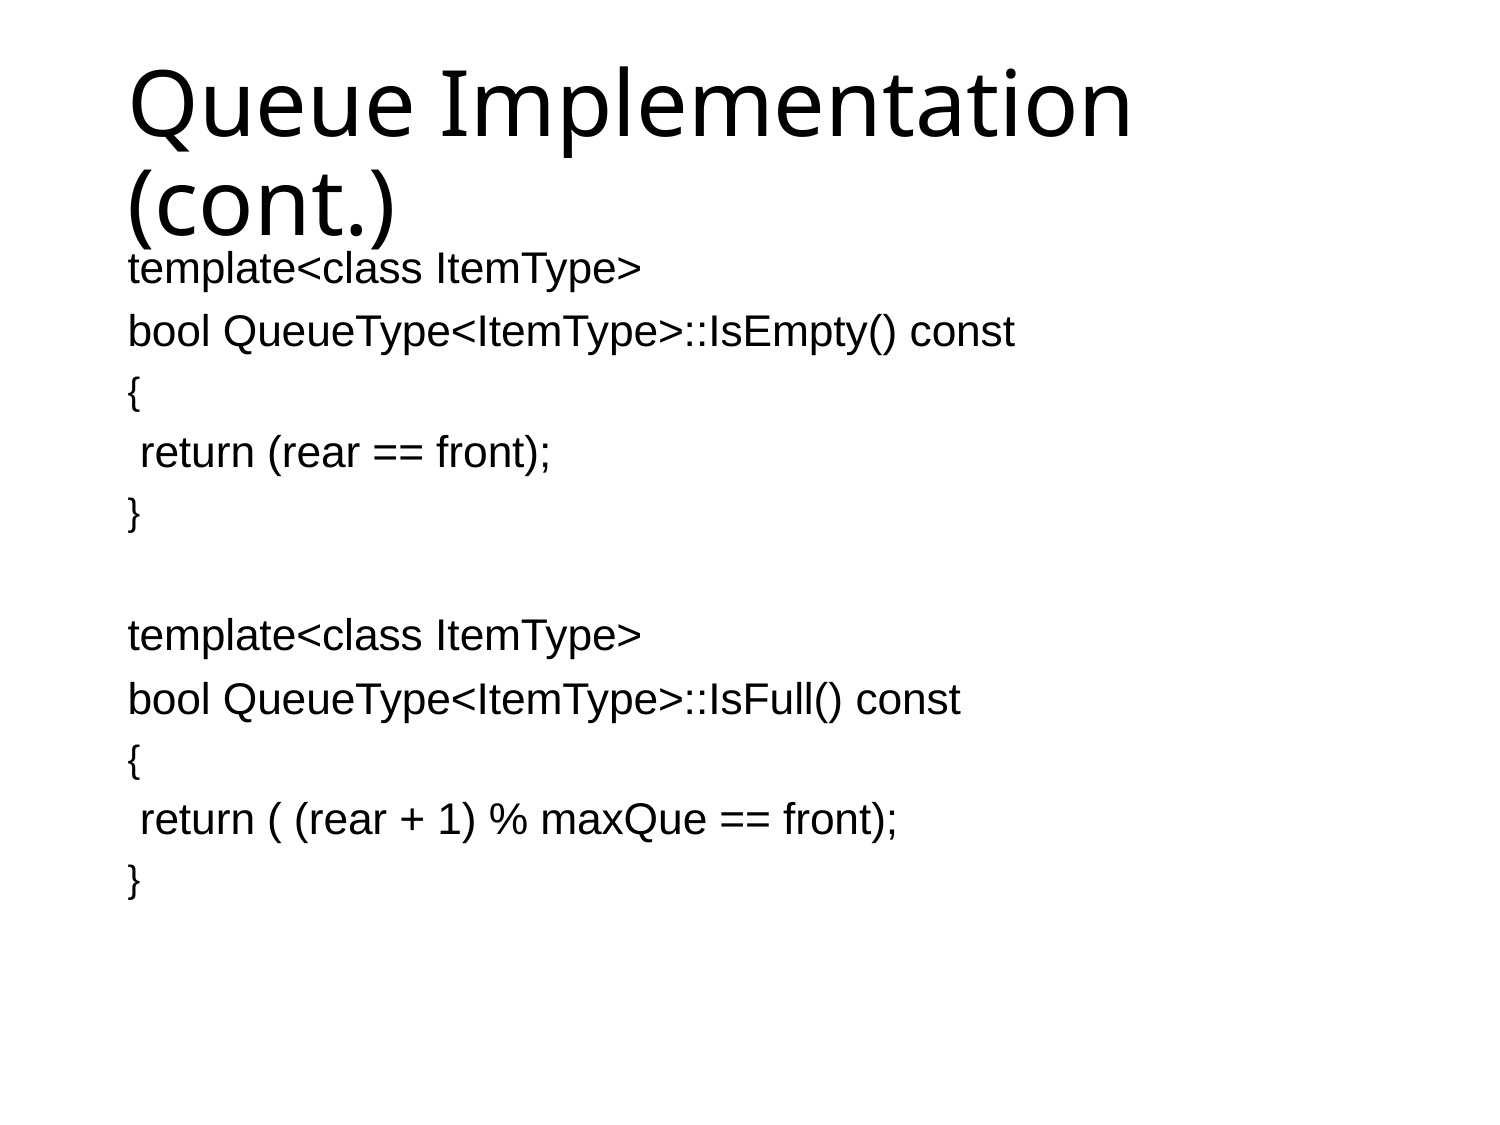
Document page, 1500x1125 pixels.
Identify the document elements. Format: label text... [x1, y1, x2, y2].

list template<class ItemType> bool QueueType<ItemType>::IsEmpty() const { return (rear == front); } template<class ItemType> bool QueueType<ItemType>::IsFull() const { return ( (rear + 1) % maxQue == front); } [112, 237, 1388, 913]
title Queue Implementation (cont.) [112, 50, 1388, 237]
